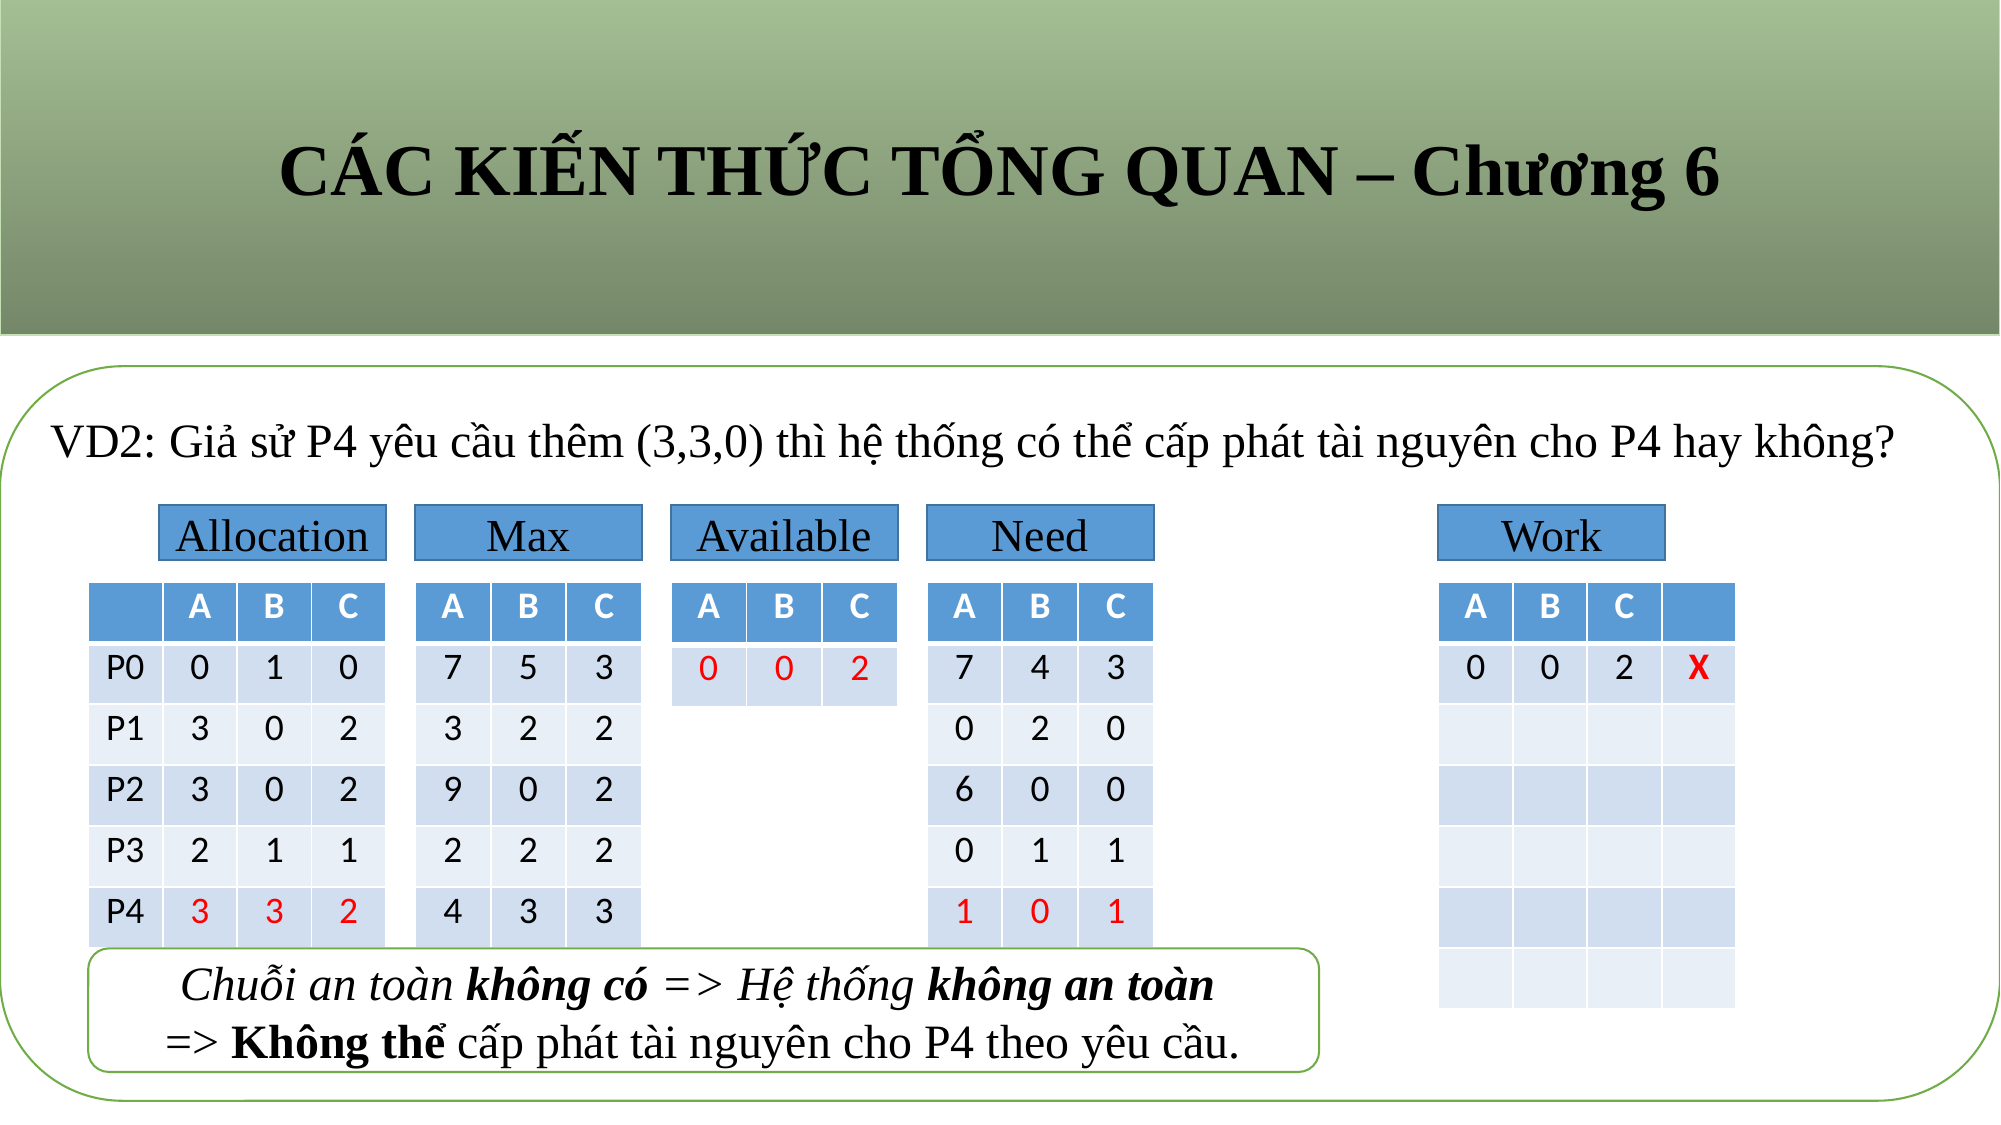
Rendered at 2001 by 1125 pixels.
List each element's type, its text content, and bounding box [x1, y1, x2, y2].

table_cell [1514, 827, 1586, 886]
table_cell 2 [567, 766, 641, 825]
table_cell [1663, 949, 1735, 1008]
table_cell 2 [823, 648, 897, 706]
table_cell 2 [164, 827, 236, 886]
table_cell 0 [164, 646, 236, 703]
table_cell 4 [416, 888, 490, 947]
table_header C [1079, 583, 1153, 641]
table_cell 1 [312, 827, 385, 886]
table_cell 2 [1003, 705, 1077, 764]
table_cell 1 [238, 646, 311, 703]
table_cell [1439, 766, 1512, 825]
table_cell [1588, 705, 1661, 764]
text_box Chuỗi an toàn không có => Hệ thống không an toàn => Không thể cấp phát tài nguyên cho P4 theo yêu cầu. [87, 947, 1321, 1074]
table_cell 2 [312, 705, 385, 764]
table_cell 2 [492, 827, 565, 886]
table_cell 0 [492, 766, 565, 825]
table_cell [1439, 949, 1512, 1008]
table_cell 3 [416, 705, 490, 764]
table_cell 0 [312, 646, 385, 703]
table_header A [1439, 583, 1512, 641]
table_cell 3 [164, 766, 236, 825]
table_header C [1588, 583, 1661, 641]
table_header A [672, 583, 746, 642]
table_cell P1 [89, 705, 162, 764]
table_cell [1588, 827, 1661, 886]
text_box VD2: Giả sử P4 yêu cầu thêm (3,3,0) thì hệ thống có thể cấp phát tài nguyên cho P4 hay không? [0, 365, 2000, 1102]
table_cell 0 [1439, 646, 1512, 703]
table_cell 1 [928, 888, 1001, 947]
table_header B [747, 583, 821, 642]
text_box Allocation [158, 504, 387, 561]
table_header A [928, 583, 1001, 641]
text_box Max [414, 504, 643, 561]
table_cell [1588, 949, 1661, 1008]
table_cell 0 [1514, 646, 1586, 703]
table_cell [1514, 705, 1586, 764]
table_cell 3 [567, 888, 641, 947]
table_cell 0 [1003, 766, 1077, 825]
table_cell 3 [164, 888, 236, 947]
table_cell 3 [238, 888, 311, 947]
table_cell 1 [1079, 827, 1153, 886]
table_cell 0 [238, 705, 311, 764]
table_cell 0 [747, 648, 821, 706]
table_cell [1439, 827, 1512, 886]
table_cell [1663, 827, 1735, 886]
table_cell 2 [416, 827, 490, 886]
table_cell 7 [928, 646, 1001, 703]
table_header B [492, 583, 565, 641]
table_cell 2 [567, 827, 641, 886]
table_cell 0 [1079, 766, 1153, 825]
table_cell 1 [1079, 888, 1153, 947]
table_cell [1663, 705, 1735, 764]
table_header B [1514, 583, 1586, 641]
table_cell 4 [1003, 646, 1077, 703]
table_cell 5 [492, 646, 565, 703]
text_box Work [1437, 504, 1666, 561]
table_cell P4 [89, 888, 162, 947]
table_cell 0 [1079, 705, 1153, 764]
table_header A [164, 583, 236, 641]
table_cell 0 [928, 827, 1001, 886]
table_cell 2 [1588, 646, 1661, 703]
table_header [1663, 583, 1735, 641]
table_header C [312, 583, 385, 641]
table_cell [1663, 766, 1735, 825]
table_header C [823, 583, 897, 642]
table_cell 0 [1003, 888, 1077, 947]
table_cell 2 [567, 705, 641, 764]
table_cell 0 [672, 648, 746, 706]
table_cell [1439, 705, 1512, 764]
table_cell [1663, 888, 1735, 947]
table_header B [1003, 583, 1077, 641]
table_cell X [1663, 646, 1735, 703]
table_cell 3 [1079, 646, 1153, 703]
table_cell [1588, 766, 1661, 825]
table_cell P0 [89, 646, 162, 703]
table_cell 2 [312, 766, 385, 825]
table_cell 2 [312, 888, 385, 947]
table_cell [1514, 949, 1586, 1008]
text_box CÁC KIẾN THỨC TỔNG QUAN – Chương 6 [0, 0, 2000, 336]
table_cell P3 [89, 827, 162, 886]
table_cell 1 [238, 827, 311, 886]
table_cell [1514, 888, 1586, 947]
table_cell 6 [928, 766, 1001, 825]
table_cell 1 [1003, 827, 1077, 886]
table_cell 9 [416, 766, 490, 825]
table_cell [1439, 888, 1512, 947]
table_cell [1514, 766, 1586, 825]
table_header B [238, 583, 311, 641]
table_cell 7 [416, 646, 490, 703]
table_header [89, 583, 162, 641]
table_header A [416, 583, 490, 641]
table_cell [1588, 888, 1661, 947]
table_cell P2 [89, 766, 162, 825]
table_cell 3 [492, 888, 565, 947]
table_cell 0 [928, 705, 1001, 764]
table_cell 0 [238, 766, 311, 825]
table_header C [567, 583, 641, 641]
text_box Available [670, 504, 899, 561]
table_cell 3 [567, 646, 641, 703]
table_cell 3 [164, 705, 236, 764]
text_box Need [926, 504, 1155, 561]
table_cell 2 [492, 705, 565, 764]
